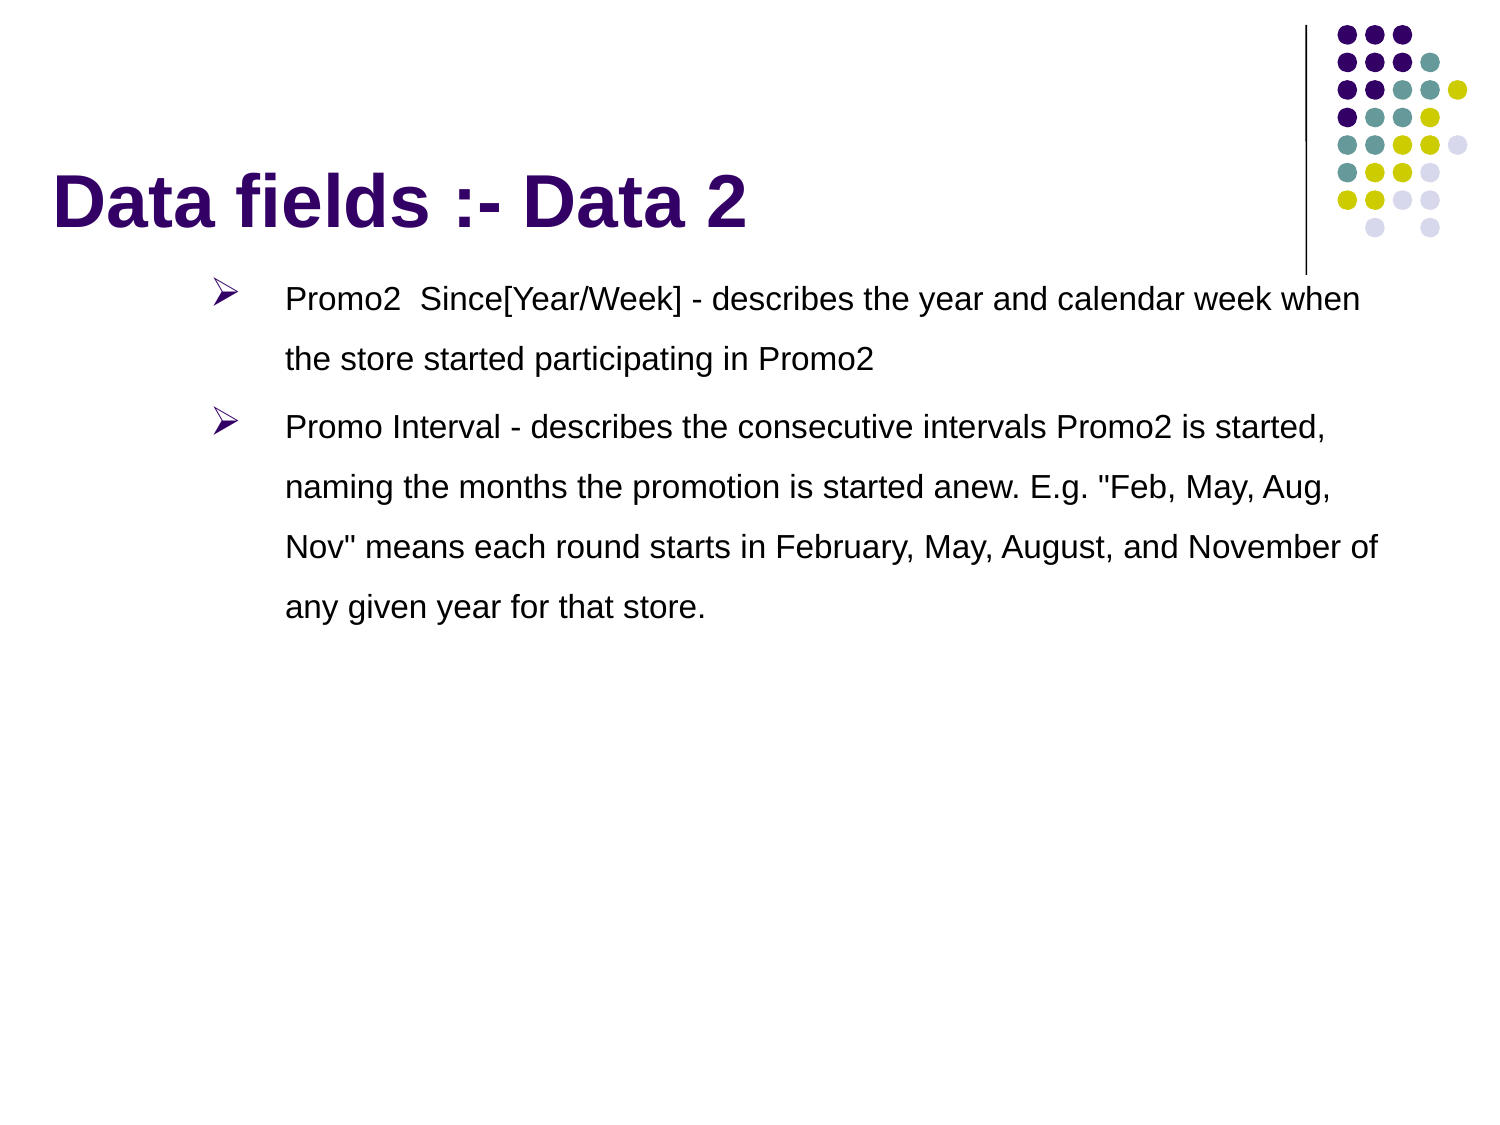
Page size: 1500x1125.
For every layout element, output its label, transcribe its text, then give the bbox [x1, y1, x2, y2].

list Promo2 Since[Year/Week] - describes the year and calendar week when the store started participating in Promo2 Promo Interval - describes the consecutive intervals Promo2 is started, naming the months the promotion is started anew. E.g. "Feb, May, Aug, Nov" means each round starts in February, May, August, and November of any given year for that store. [187, 249, 1400, 974]
title Data fields :- Data 2 [37, 37, 1300, 250]
